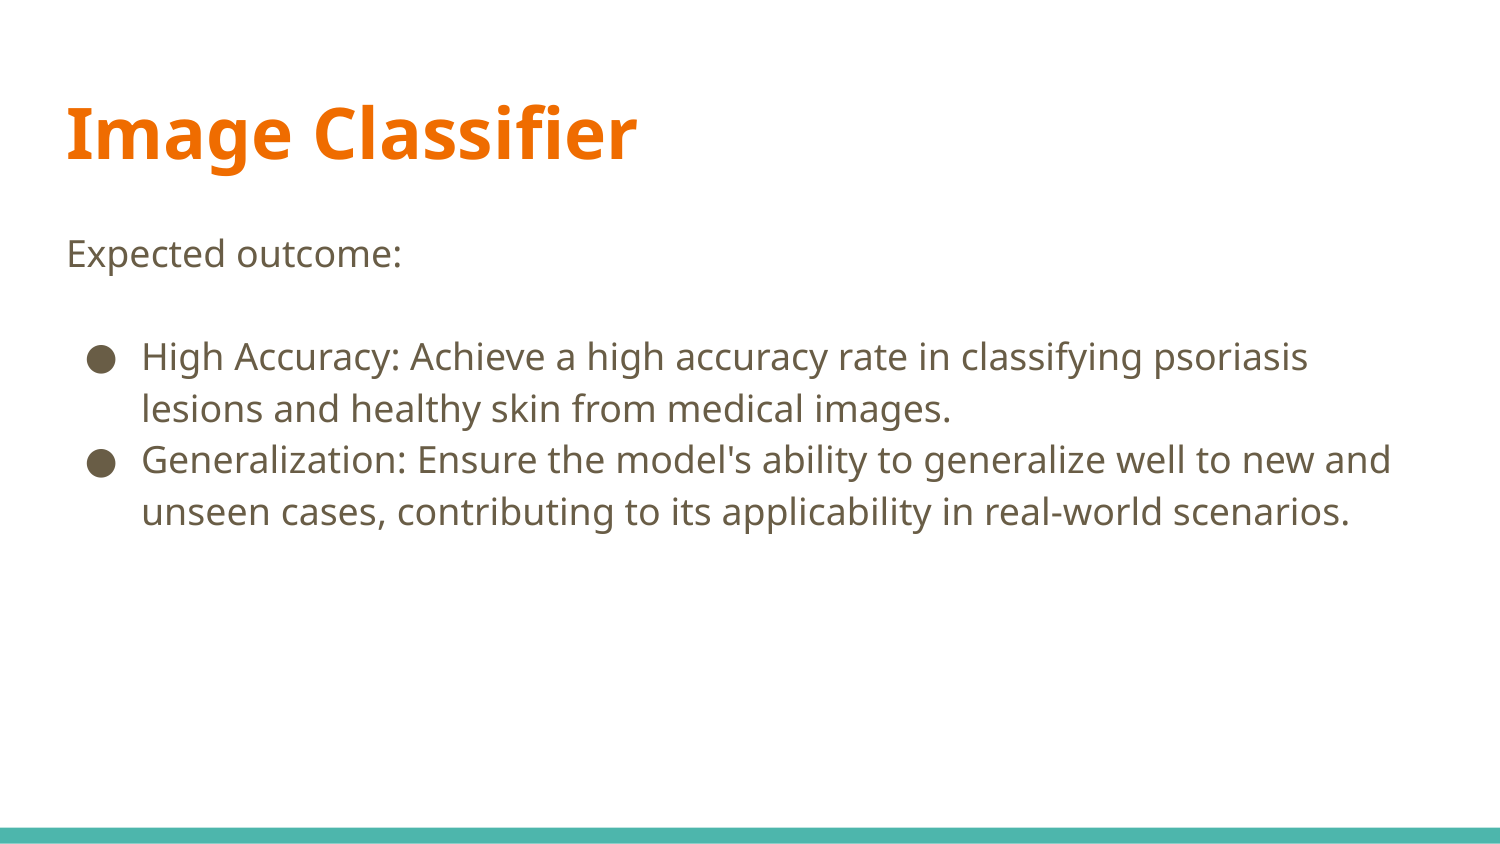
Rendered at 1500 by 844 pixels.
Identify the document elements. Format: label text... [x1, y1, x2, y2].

list Expected outcome: High Accuracy: Achieve a high accuracy rate in classifying psoriasis lesions and healthy skin from medical images. Generalization: Ensure the model's ability to generalize well to new and unseen cases, contributing to its applicability in real-world scenarios. [51, 207, 1449, 750]
title Image Classifier [51, 72, 1449, 189]
